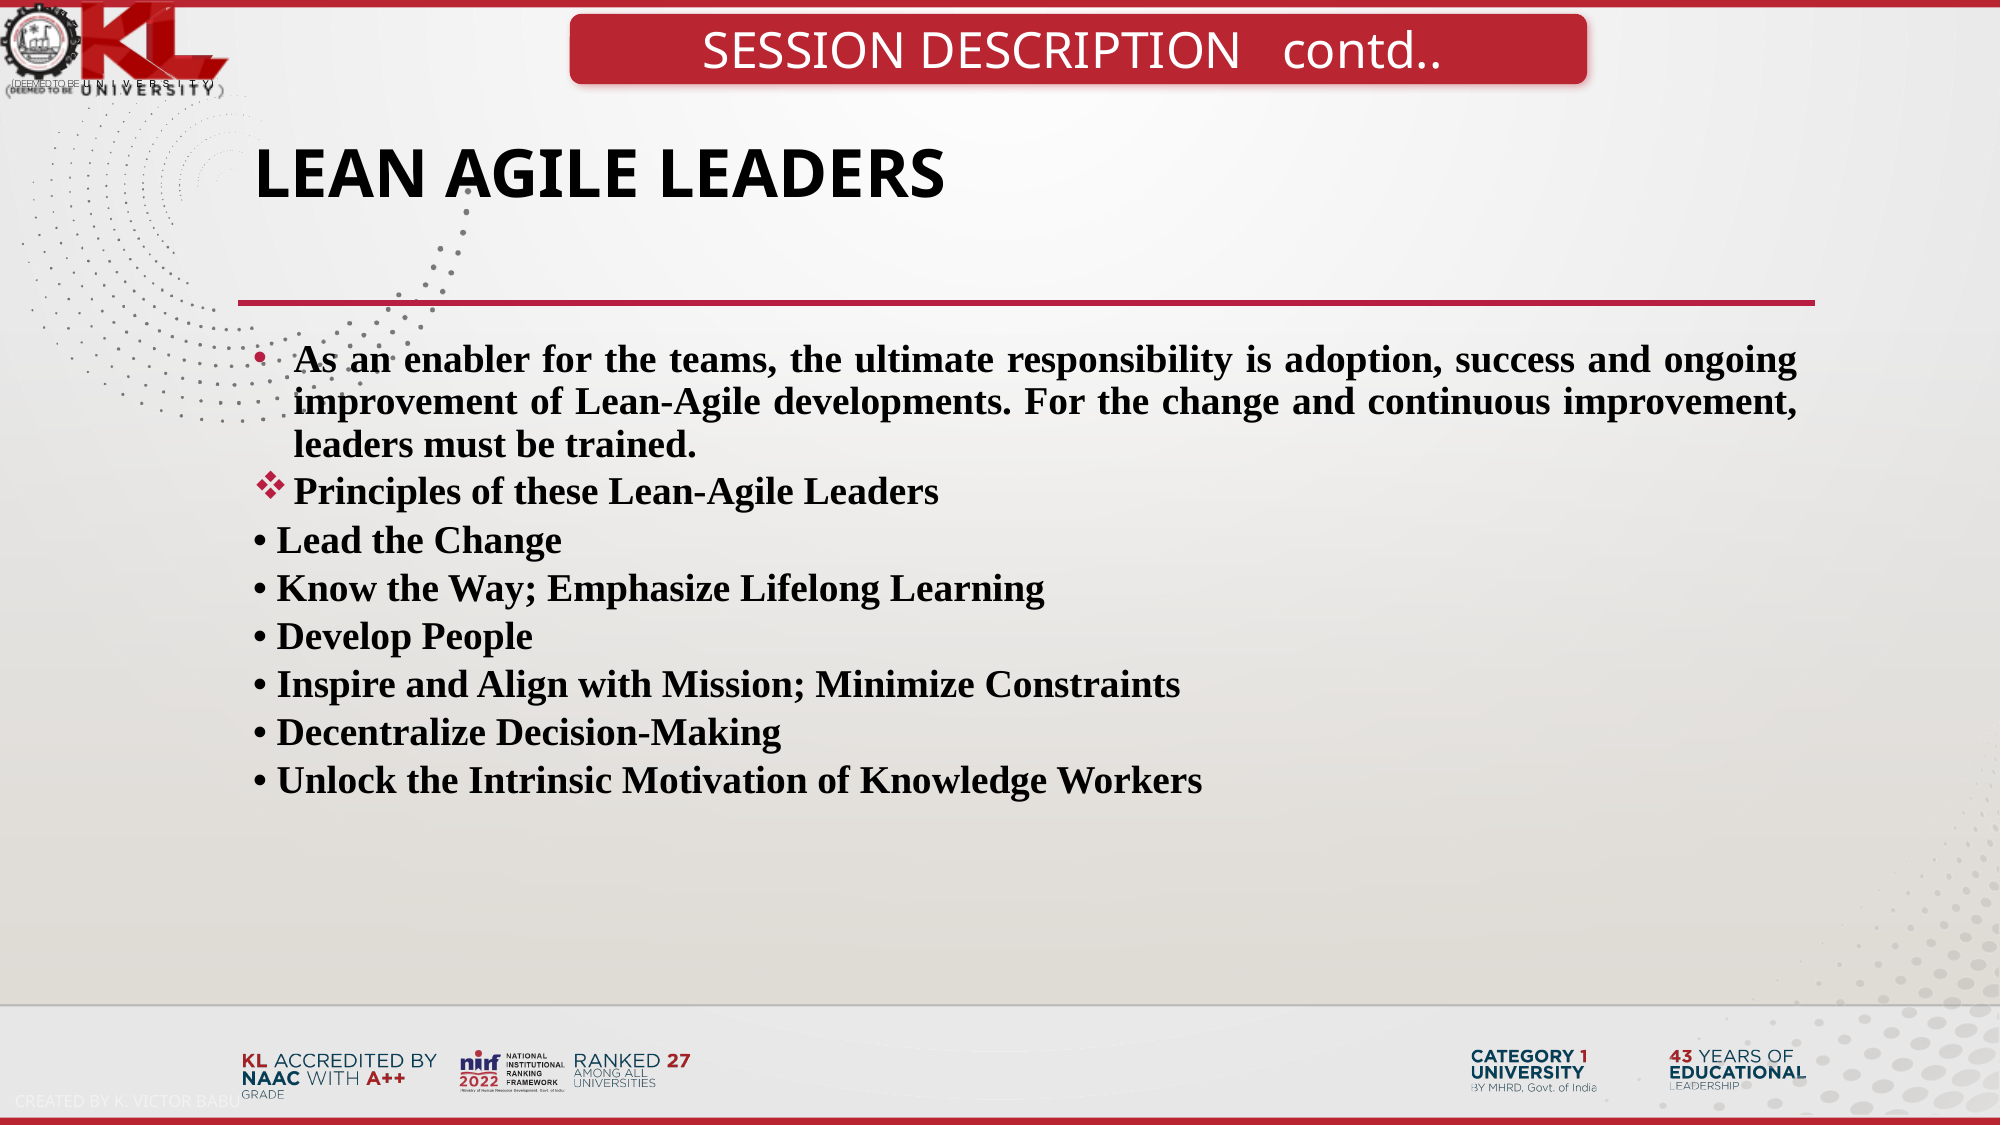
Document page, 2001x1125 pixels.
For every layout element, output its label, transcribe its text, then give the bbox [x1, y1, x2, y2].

picture [0, 0, 327, 99]
text_box SESSION DESCRIPTION contd.. [568, 12, 1589, 86]
title Lean Agile Leaders [238, 131, 1814, 305]
picture [238, 1045, 716, 1103]
list As an enabler for the teams, the ultimate responsibility is adoption, success and ongoing improvement of Lean-Agile developments. For the change and continuous improvement, leaders must be trained. Principles of these Lean-Agile Leaders • Lead the Change • Know the Way; Emphasize Lifelong Learning • Develop People • Inspire and Align with Mission; Minimize Constraints • Decentralize Decision-Making • Unlock the Intrinsic Motivation of Knowledge Workers [238, 330, 1814, 897]
